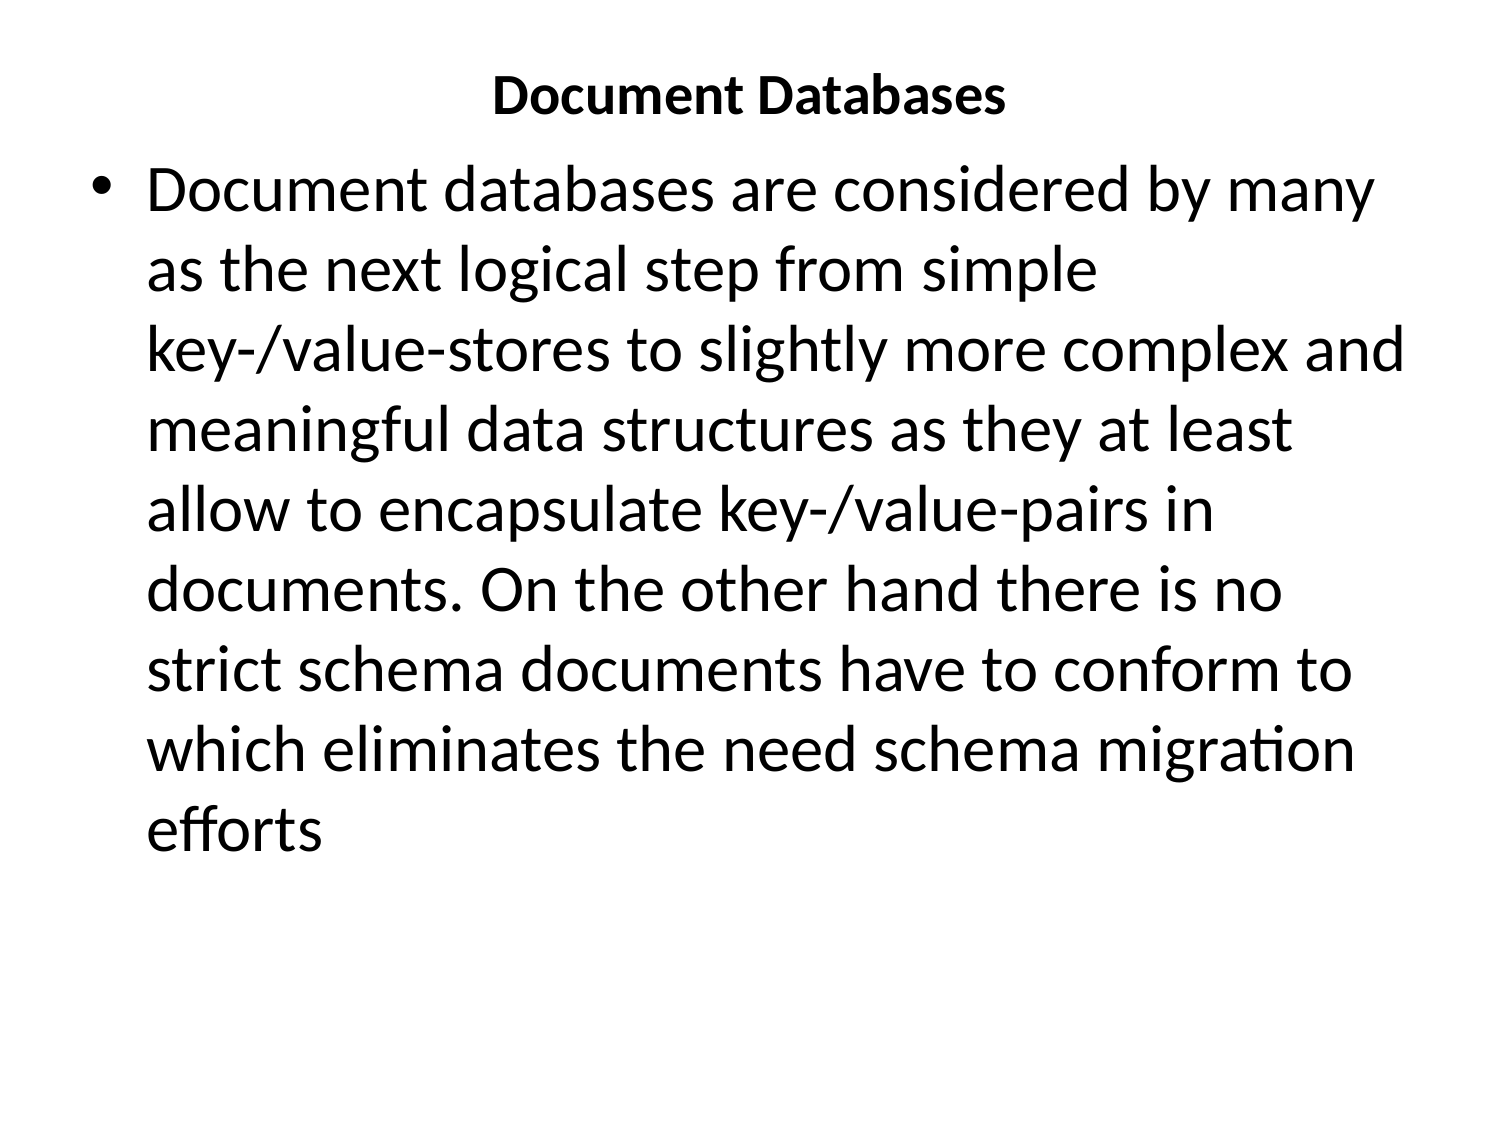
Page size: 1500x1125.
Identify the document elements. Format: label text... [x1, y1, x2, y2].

title Document Databases [75, 45, 1425, 137]
list Document databases are considered by many as the next logical step from simple key-/value-stores to slightly more complex and meaningful data structures as they at least allow to encapsulate key-/value-pairs in documents. On the other hand there is no strict schema documents have to conform to which eliminates the need schema migration efforts [75, 137, 1425, 1005]
